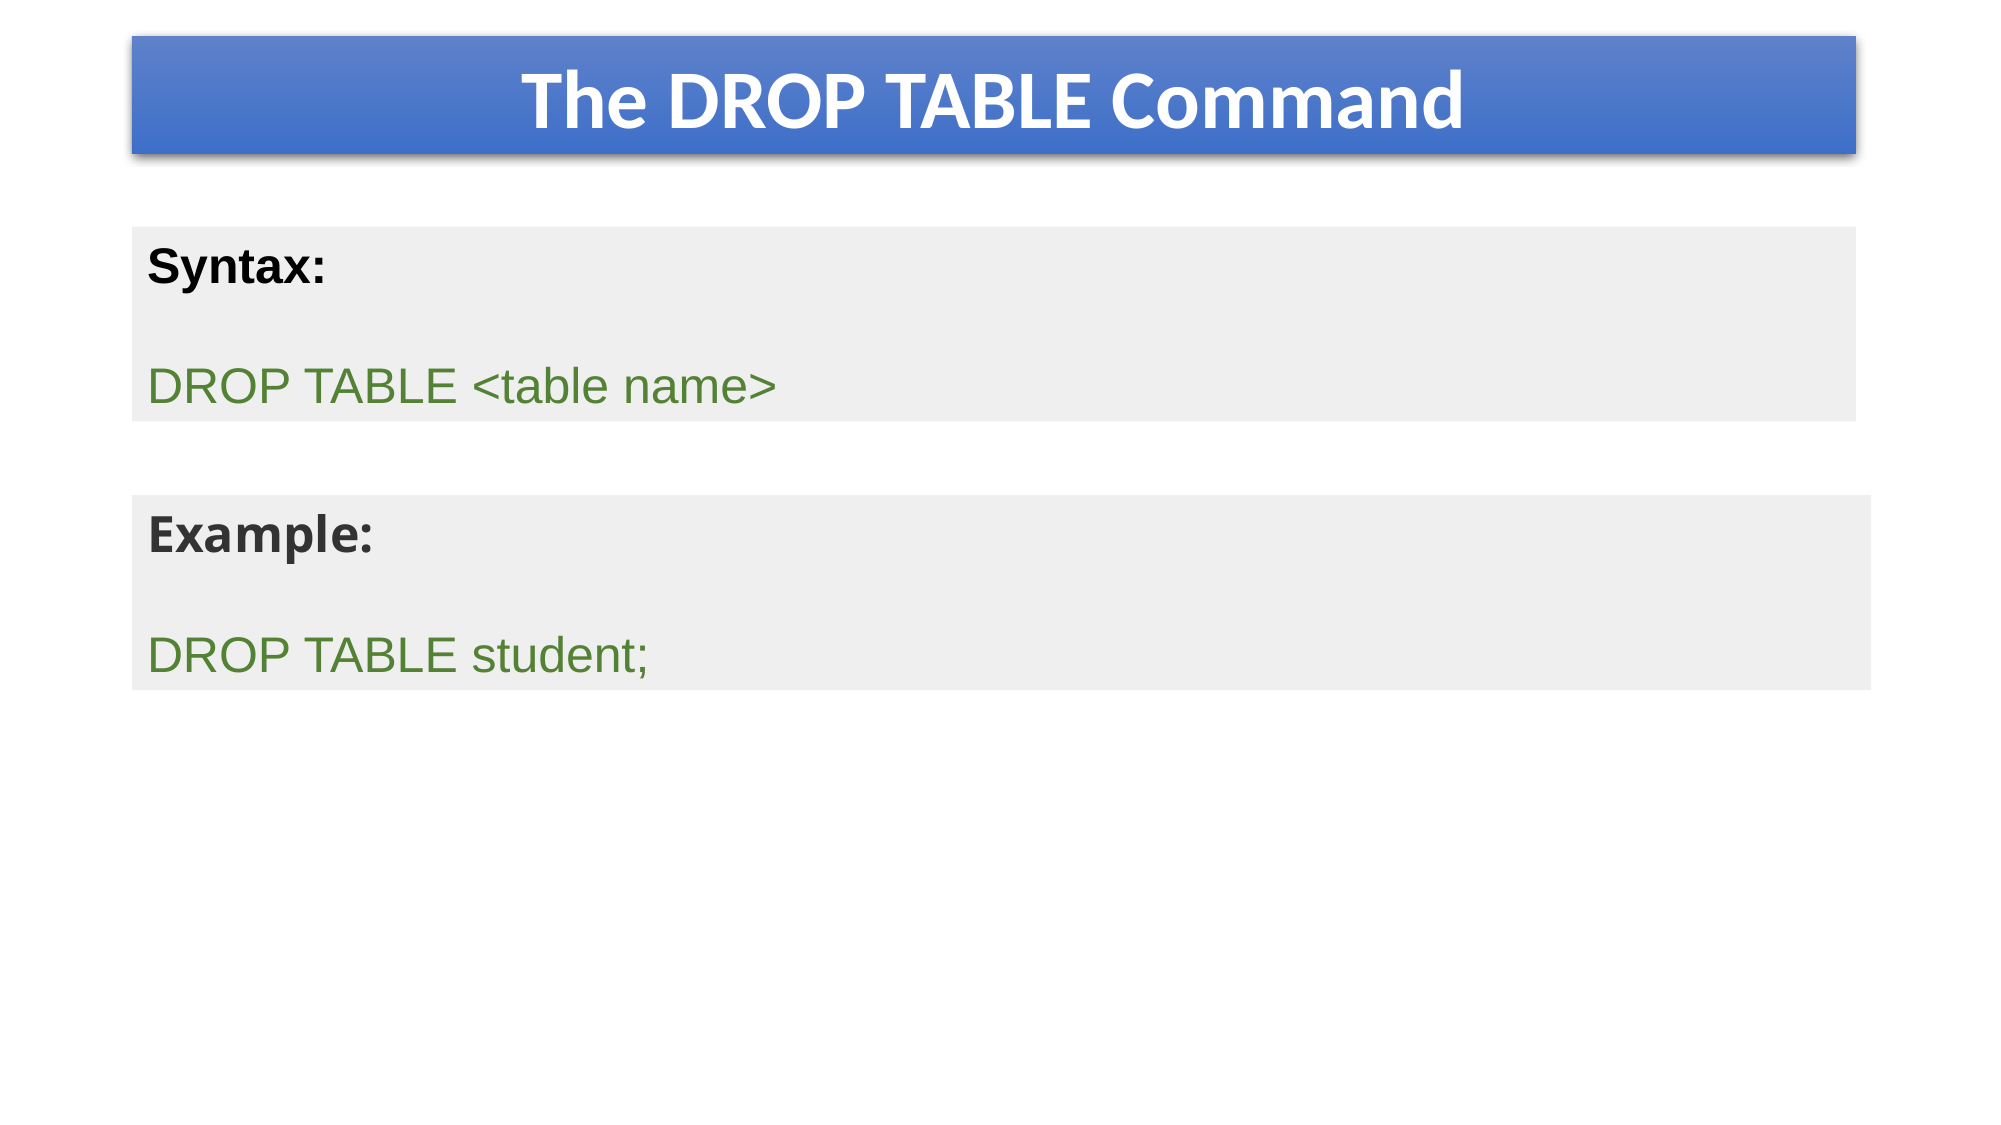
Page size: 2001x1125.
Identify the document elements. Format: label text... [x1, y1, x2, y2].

text_box Example: DROP TABLE student; [132, 495, 1872, 691]
text_box Syntax: DROP TABLE <table name> [132, 226, 1856, 422]
title The DROP TABLE Command [131, 36, 1856, 154]
